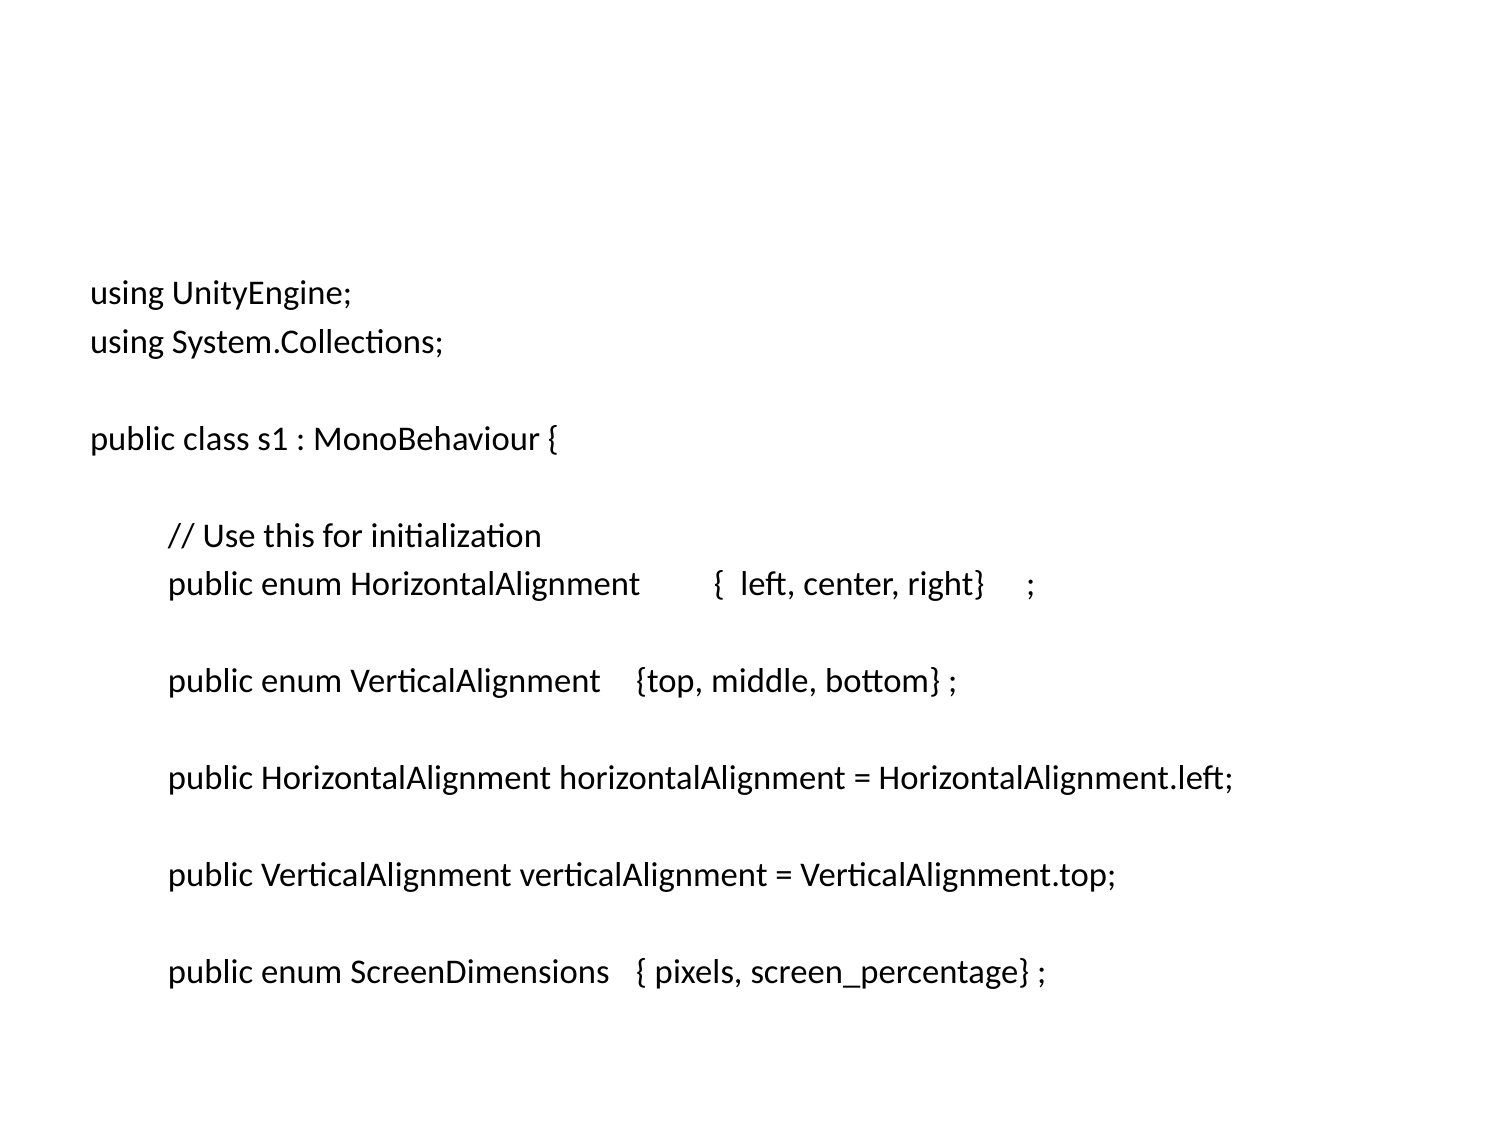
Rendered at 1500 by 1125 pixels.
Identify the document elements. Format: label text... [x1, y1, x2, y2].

list using UnityEngine; using System.Collections; public class s1 : MonoBehaviour { // Use this for initialization public enum HorizontalAlignment { left, center, right} ; public enum VerticalAlignment {top, middle, bottom} ; public HorizontalAlignment horizontalAlignment = HorizontalAlignment.left; public VerticalAlignment verticalAlignment = VerticalAlignment.top; public enum ScreenDimensions { pixels, screen_percentage} ; [75, 262, 1425, 1005]
